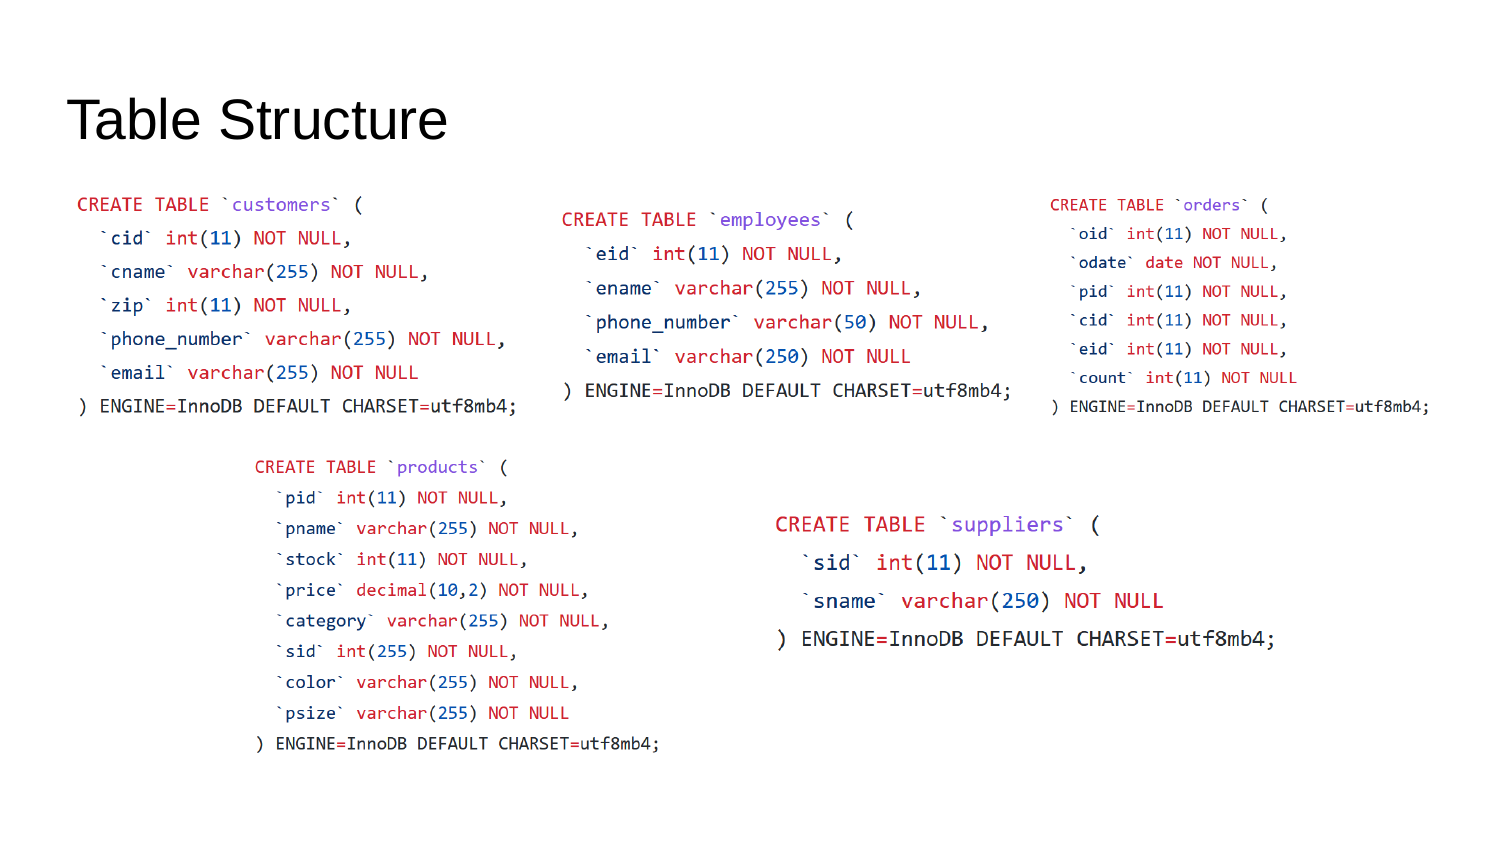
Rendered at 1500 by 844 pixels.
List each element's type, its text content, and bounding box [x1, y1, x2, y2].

title Table Structure [51, 72, 1449, 167]
picture [240, 443, 681, 769]
picture [63, 193, 534, 431]
picture [1043, 188, 1443, 426]
picture [765, 500, 1291, 664]
picture [551, 200, 1027, 438]
